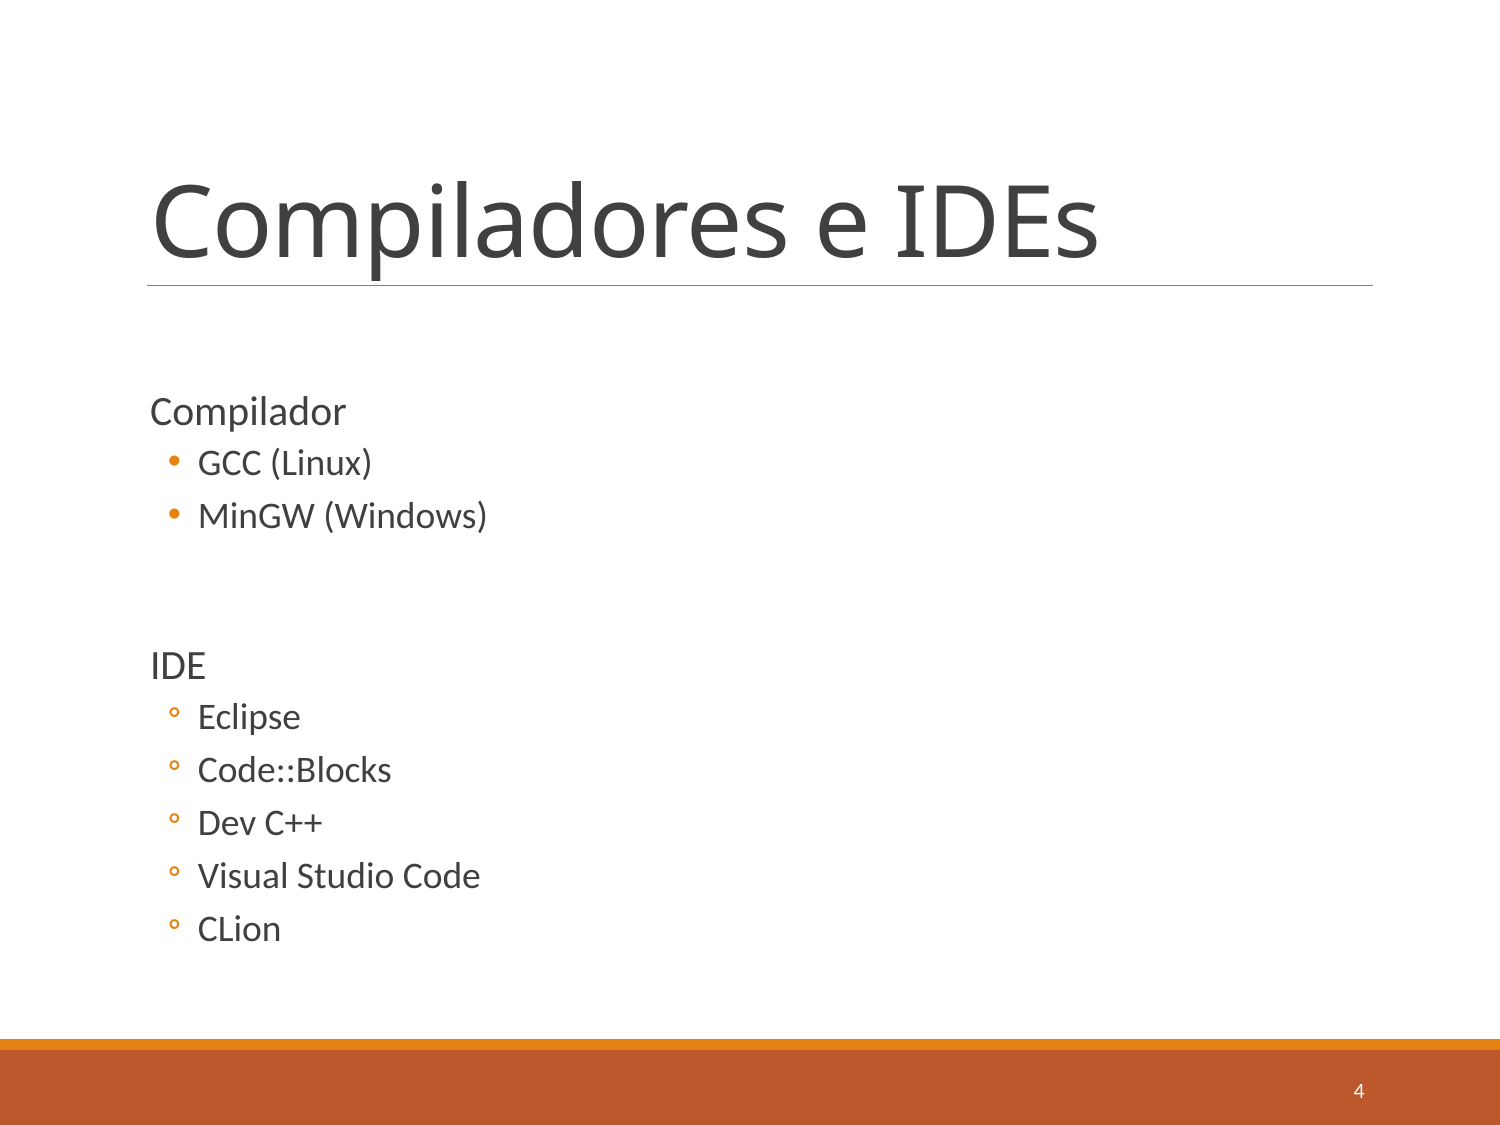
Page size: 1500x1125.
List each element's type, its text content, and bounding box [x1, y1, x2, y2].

title Compiladores e IDEs [135, 47, 1373, 285]
slide_number 4 [1218, 1059, 1380, 1120]
list Compilador GCC (Linux) MinGW (Windows) IDE Eclipse Code::Blocks Dev C++ Visual Studio Code CLion [135, 302, 1373, 963]
